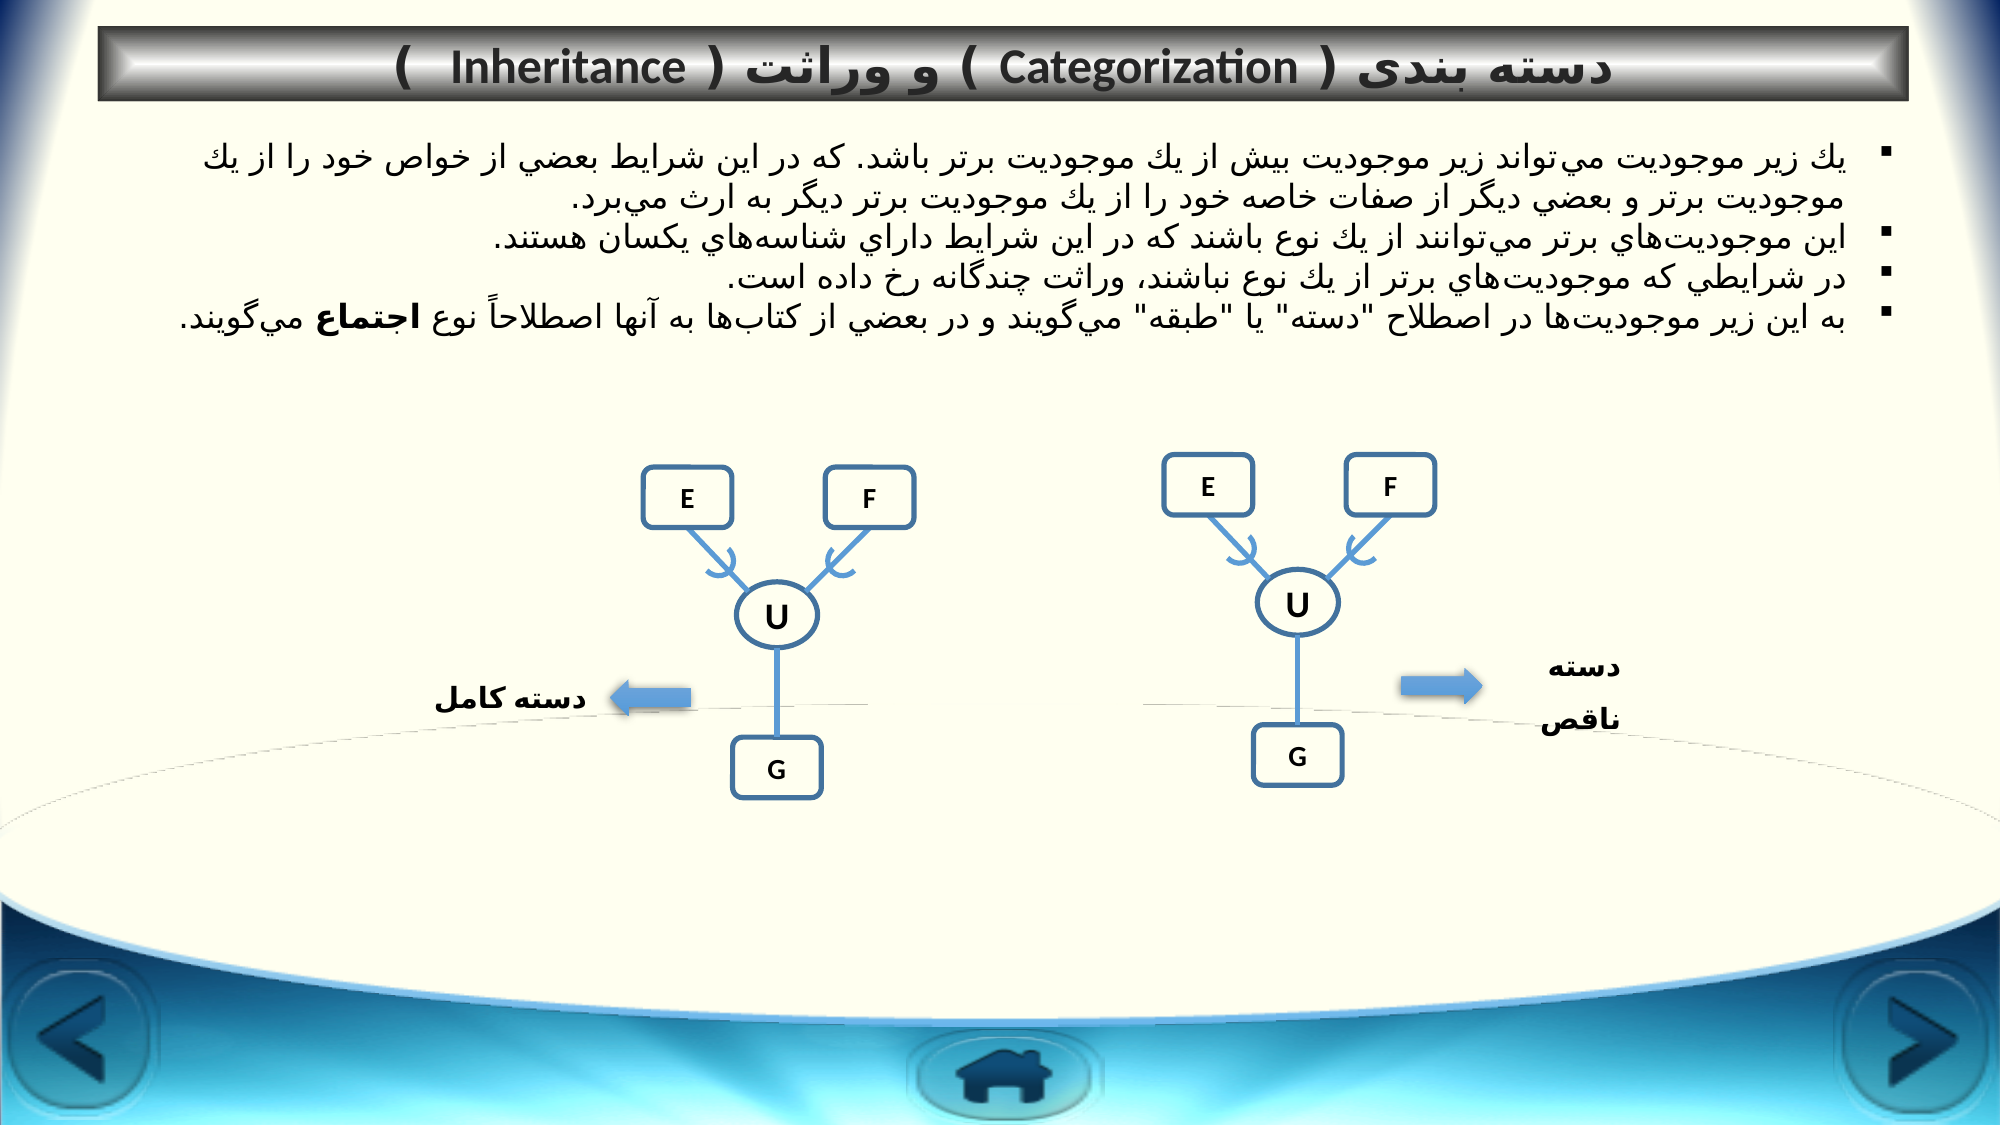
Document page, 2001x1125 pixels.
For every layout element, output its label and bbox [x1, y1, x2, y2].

text_box [643, 467, 914, 798]
picture [0, 0, 2000, 1125]
text_box [1163, 454, 1435, 786]
